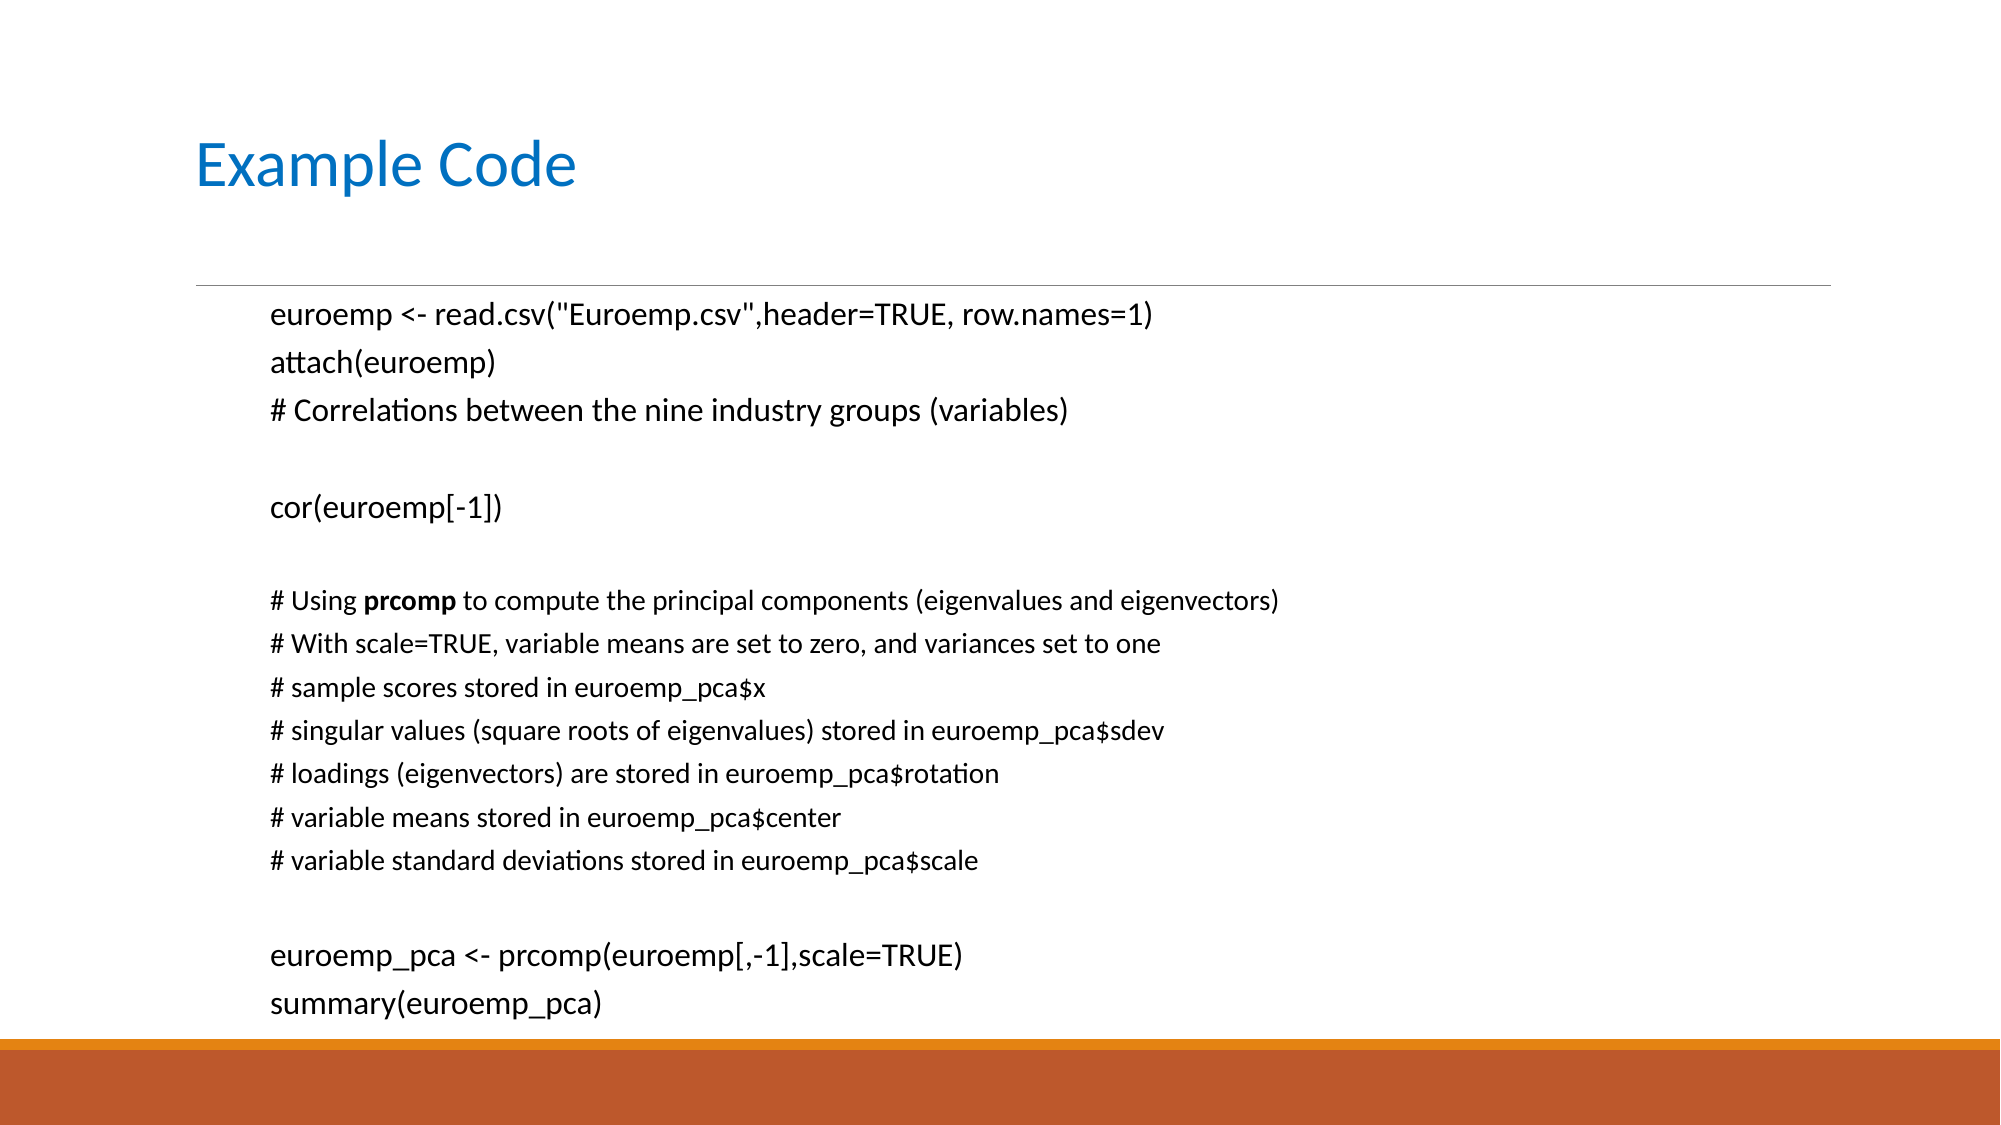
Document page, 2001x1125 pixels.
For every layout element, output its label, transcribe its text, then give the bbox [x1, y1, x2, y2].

list euroemp <- read.csv("Euroemp.csv",header=TRUE, row.names=1) attach(euroemp) # Correlations between the nine industry groups (variables) cor(euroemp[-1]) # Using prcomp to compute the principal components (eigenvalues and eigenvectors) # With scale=TRUE, variable means are set to zero, and variances set to one # sample scores stored in euroemp_pca$x # singular values (square roots of eigenvalues) stored in euroemp_pca$sdev # loadings (eigenvectors) are stored in euroemp_pca$rotation # variable means stored in euroemp_pca$center # variable standard deviations stored in euroemp_pca$scale euroemp_pca <- prcomp(euroemp[,-1],scale=TRUE) summary(euroemp_pca) [180, 284, 1830, 1035]
title Example Code [180, 47, 1830, 284]
